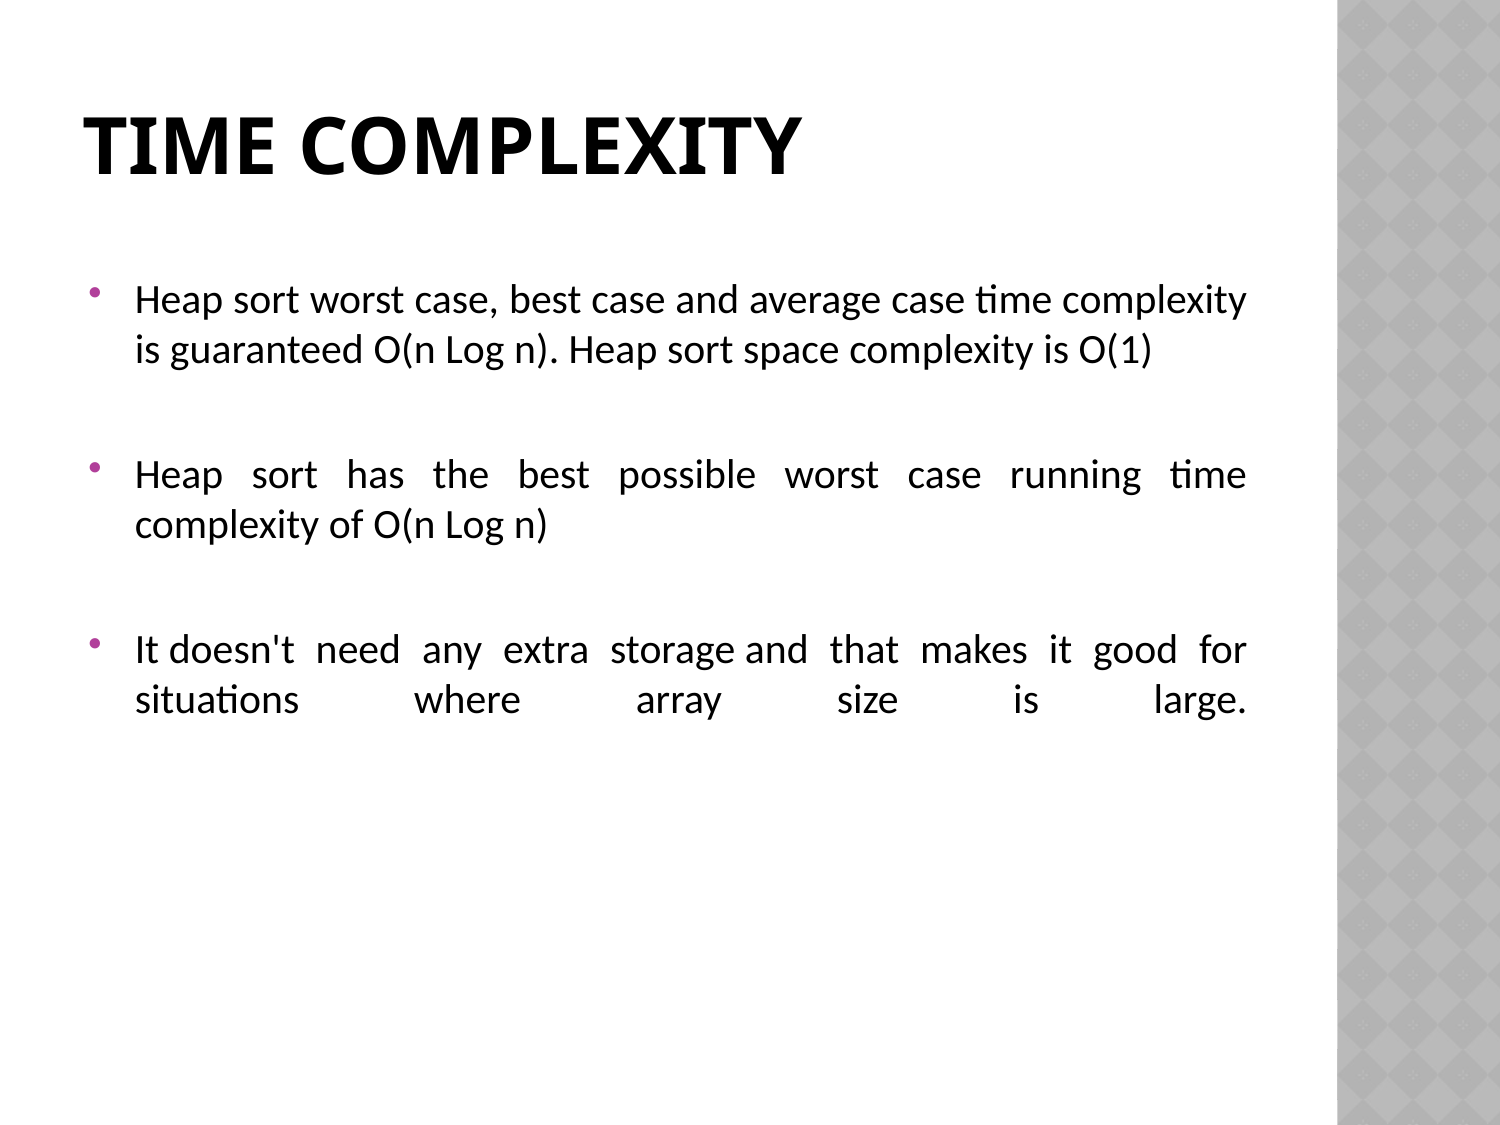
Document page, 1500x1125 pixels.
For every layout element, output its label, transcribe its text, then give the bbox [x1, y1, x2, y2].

title Time Complexity [75, 50, 1263, 190]
list Heap sort worst case, best case and average case time complexity is guaranteed O(n Log n). Heap sort space complexity is O(1) Heap sort has the best possible worst case running time complexity of O(n Log n) It doesn't need any extra storage and that makes it good for situations where array size is large. [75, 264, 1263, 1059]
